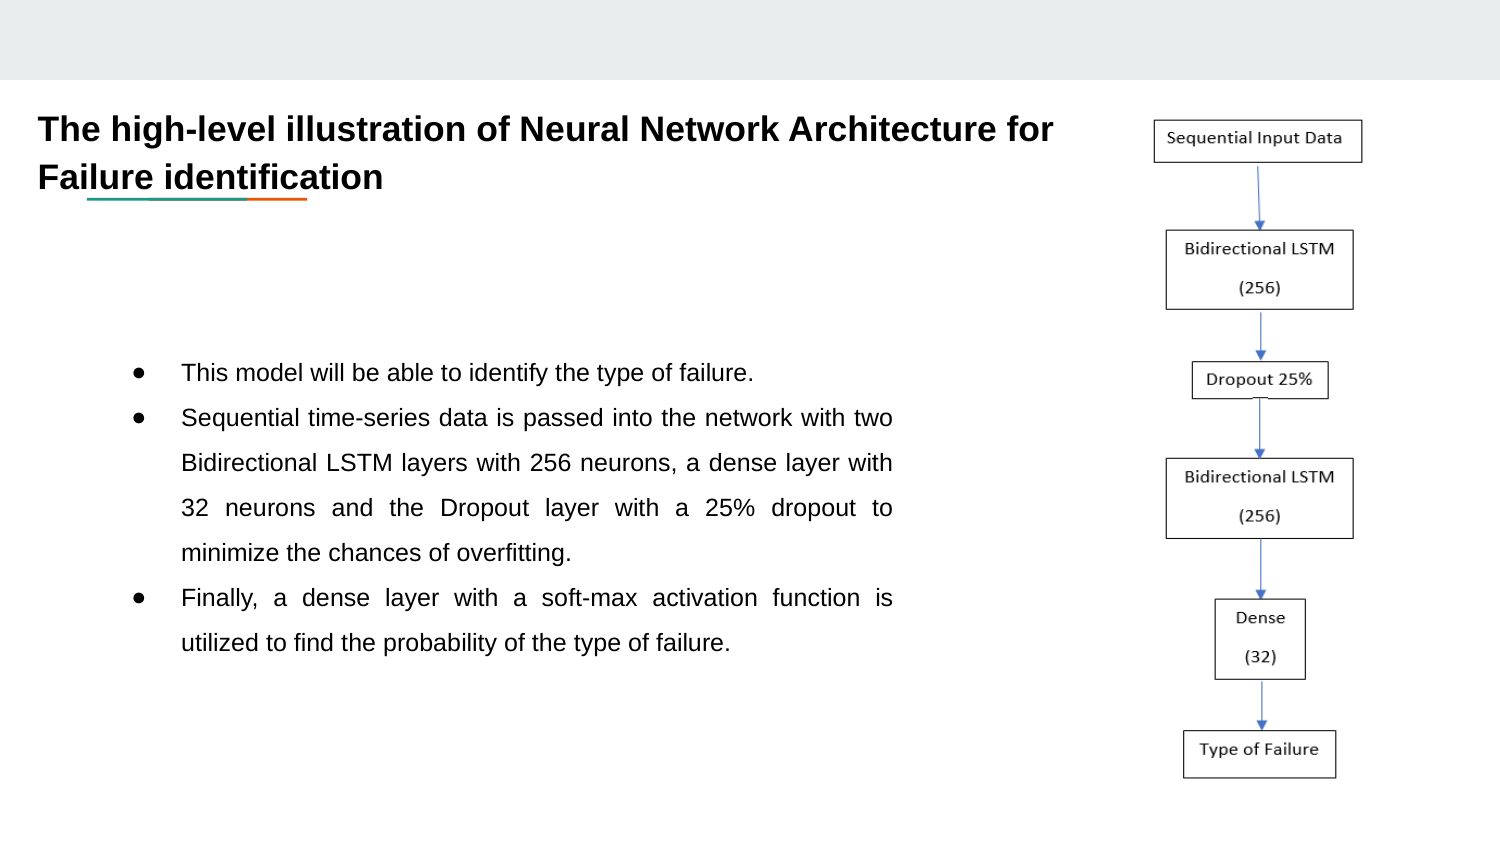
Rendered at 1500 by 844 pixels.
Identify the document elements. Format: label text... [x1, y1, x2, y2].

picture [1131, 95, 1383, 798]
text_box This model will be able to identify the type of failure. Sequential time-series data is passed into the network with two Bidirectional LSTM layers with 256 neurons, a dense layer with 32 neurons and the Dropout layer with a 25% dropout to minimize the chances of overfitting. Finally, a dense layer with a soft-max activation function is utilized to find the probability of the type of failure. [91, 327, 910, 672]
title The high-level illustration of Neural Network Architecture for Failure identification [22, 84, 1087, 196]
